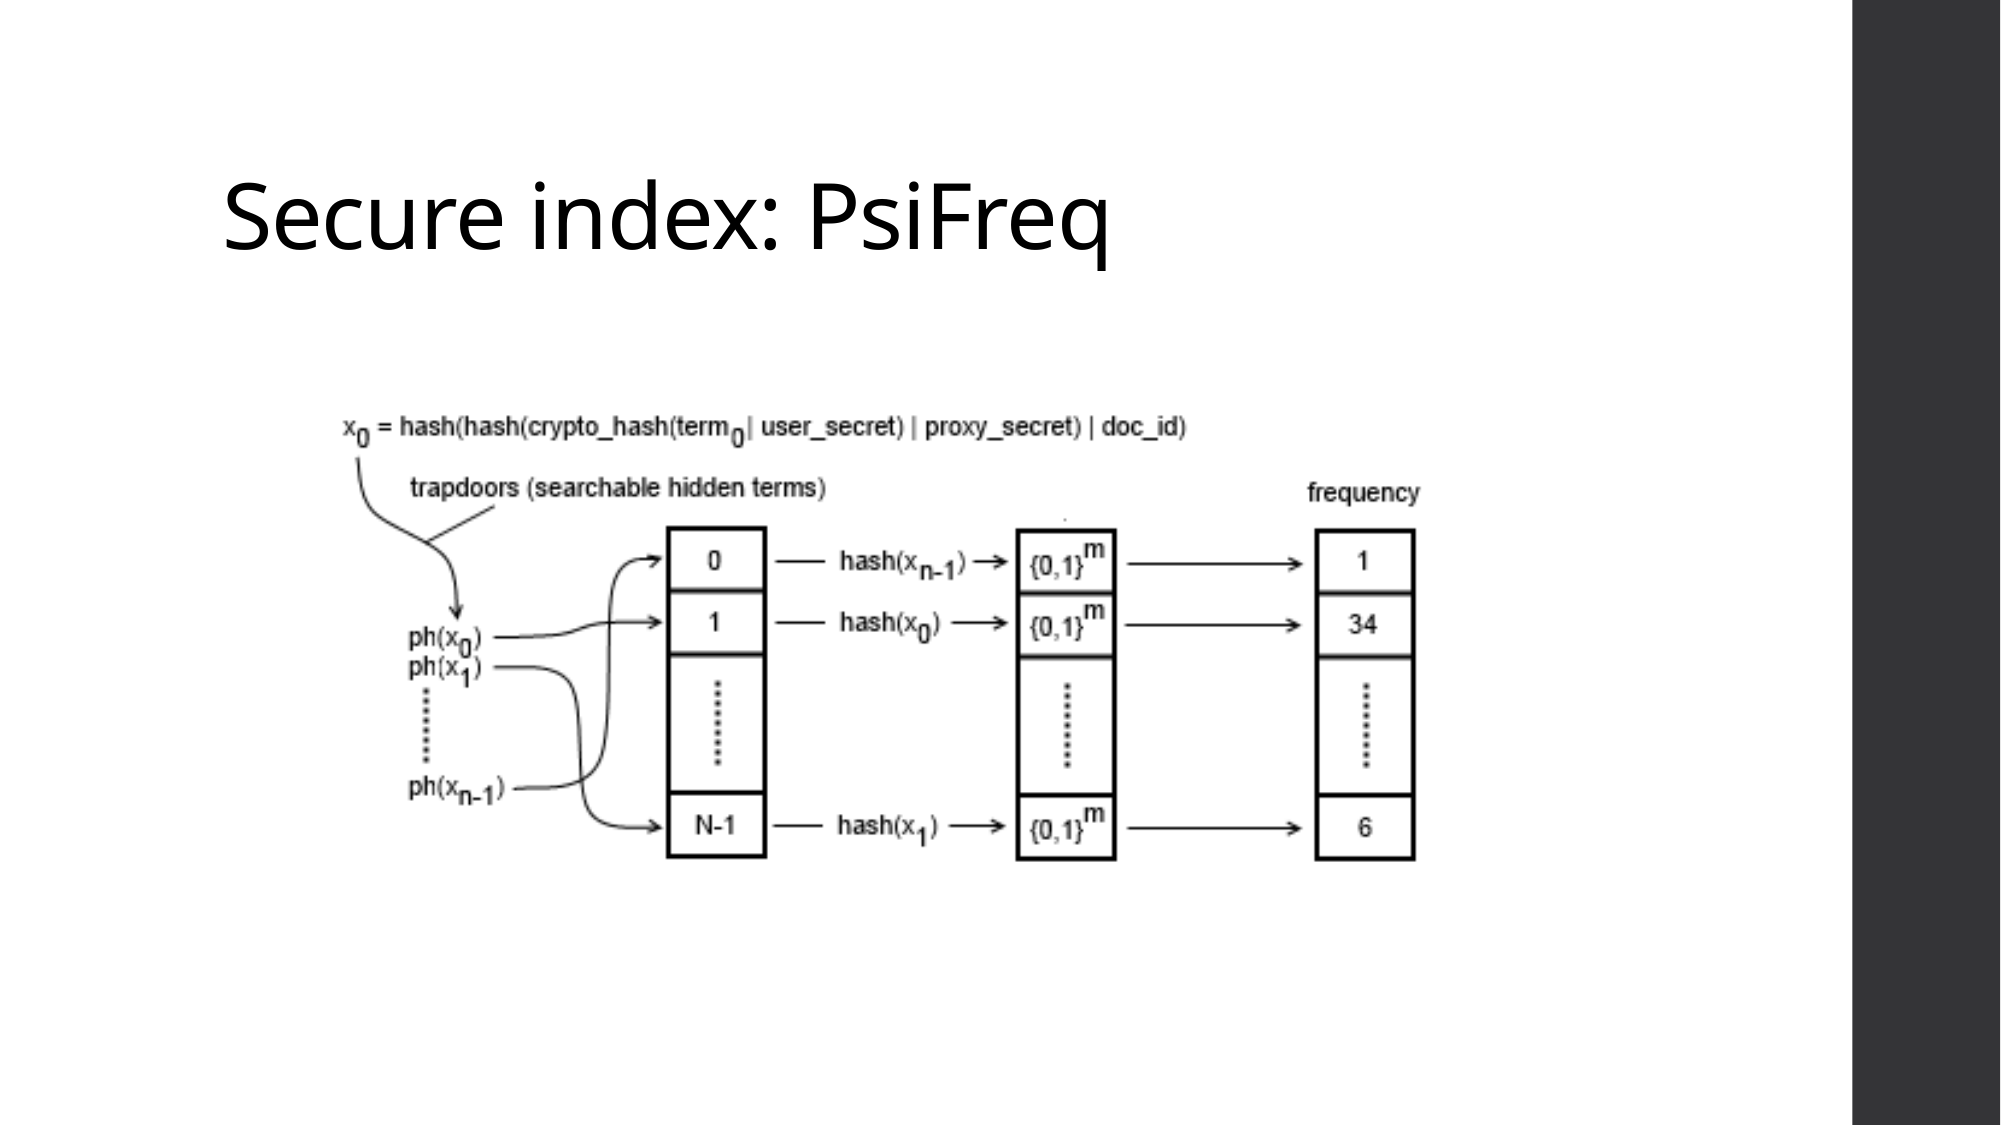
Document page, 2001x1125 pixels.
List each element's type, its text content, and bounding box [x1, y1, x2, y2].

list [321, 397, 1443, 885]
title Secure index: PsiFreq [206, 60, 1797, 278]
